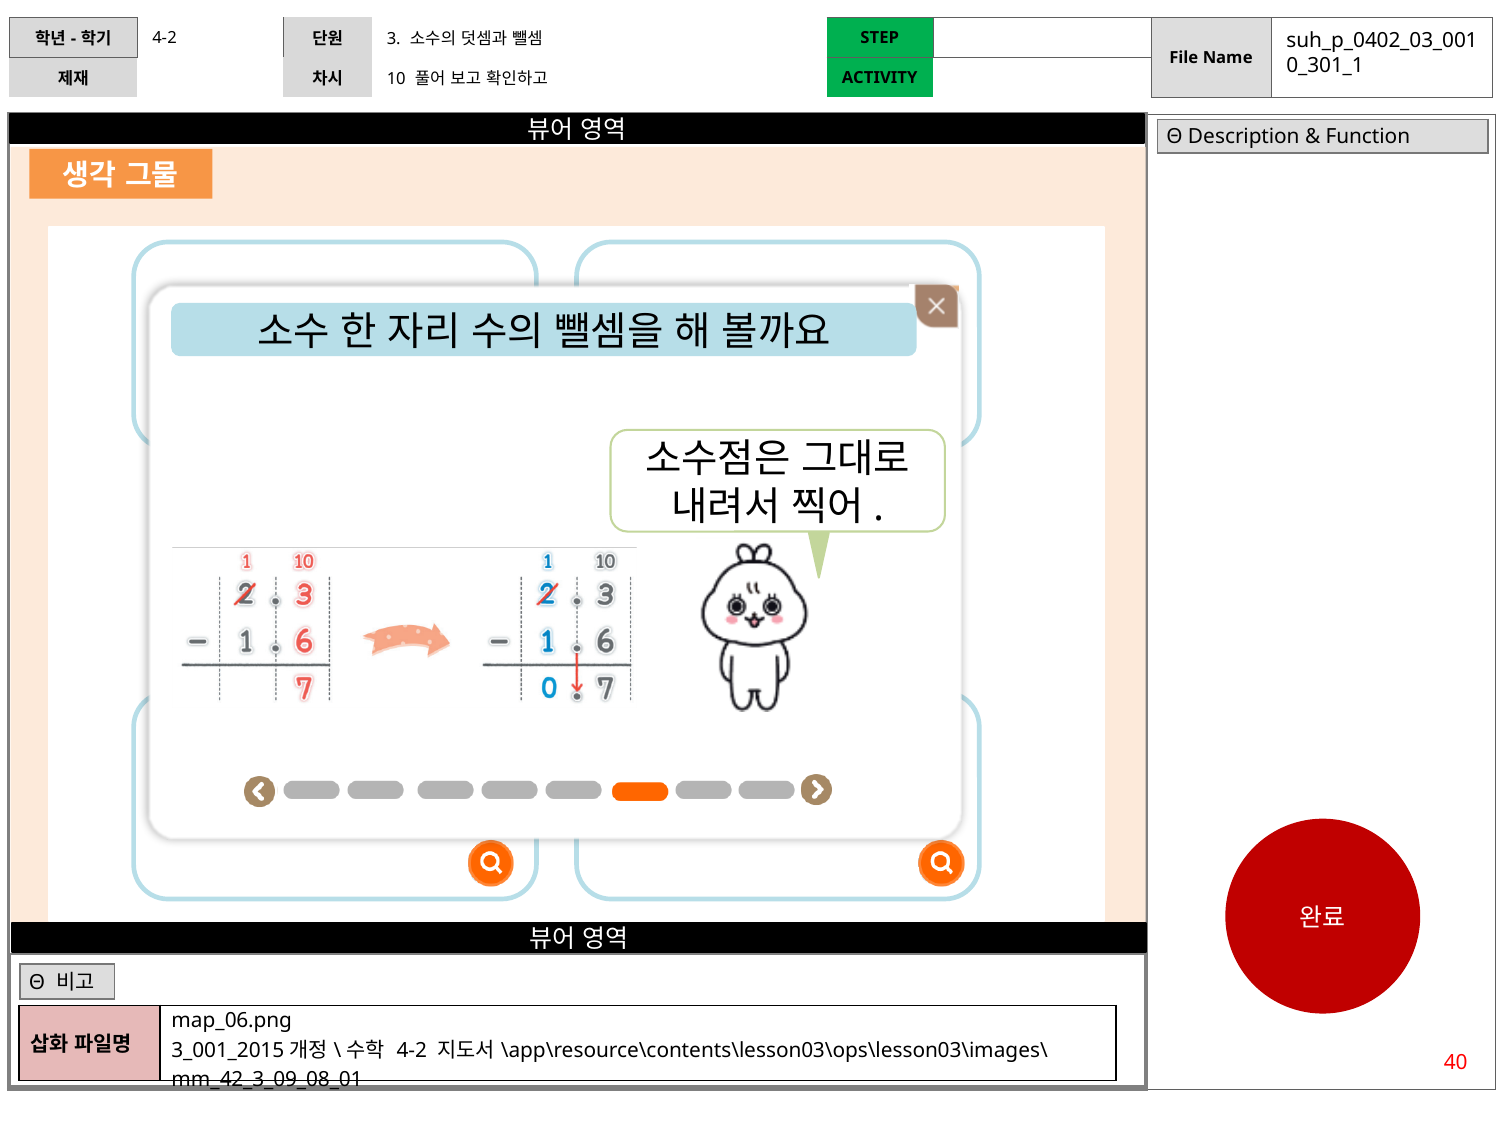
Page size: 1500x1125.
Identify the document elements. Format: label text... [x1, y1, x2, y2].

text_box suh_p_0402_03_0010_301_1 [1271, 18, 1500, 84]
text_box 완료 [1223, 816, 1423, 1016]
text_box [574, 699, 982, 902]
text_box [806, 530, 831, 580]
picture [542, 778, 603, 802]
picture [736, 778, 796, 802]
picture [281, 778, 342, 802]
picture [916, 839, 965, 887]
text_box [574, 239, 982, 442]
text_box [131, 239, 539, 438]
picture [479, 778, 539, 802]
text_box [131, 703, 539, 902]
picture [149, 461, 642, 764]
picture [673, 778, 733, 802]
text_box 소수 한 자리 수의 뺄셈을 해 볼까요 [168, 300, 919, 359]
picture [798, 772, 833, 806]
text_box [148, 285, 963, 840]
picture [242, 773, 279, 808]
text_box 소수점은 그대로 내려서 찍어. [608, 427, 948, 534]
table_header Θ Description & Function [1158, 120, 1487, 152]
picture [696, 537, 816, 713]
table_header map_06.png 3_001_2015개정\수학 4-2 지도서\app\resource\contents\lesson03\ops\lesson03\images\mm_42_3_09_08_01 [161, 1006, 1115, 1080]
text_box 생각 그물 [29, 148, 213, 199]
picture [466, 839, 514, 887]
table_header 삽화 파일명 [20, 1006, 159, 1080]
picture [415, 778, 476, 802]
picture [609, 778, 670, 803]
picture [345, 778, 405, 802]
picture [909, 284, 959, 329]
